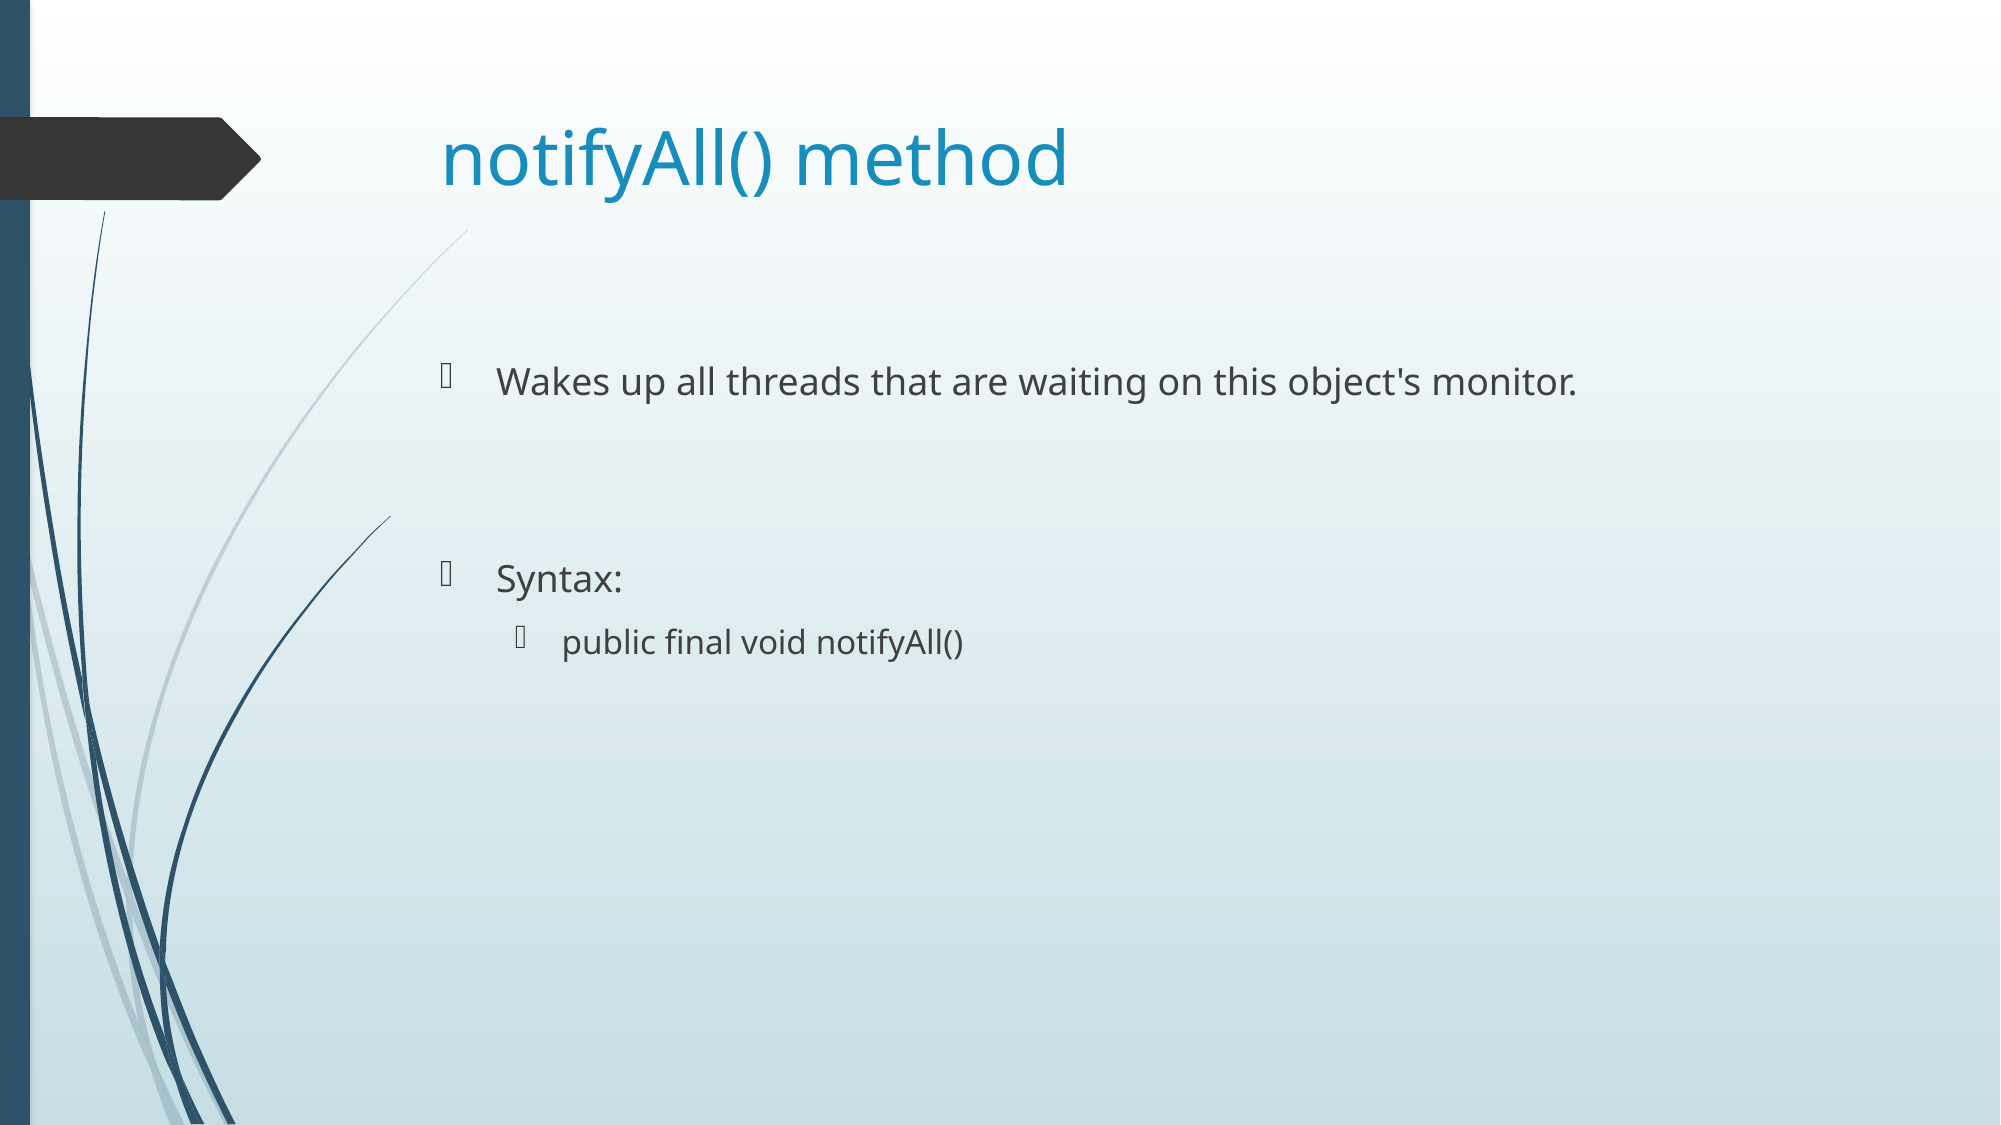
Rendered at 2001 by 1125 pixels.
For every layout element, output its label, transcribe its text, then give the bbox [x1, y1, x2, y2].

list Wakes up all threads that are waiting on this object's monitor. Syntax: public final void notifyAll() [424, 350, 1888, 970]
title notifyAll() method [425, 102, 1888, 313]
